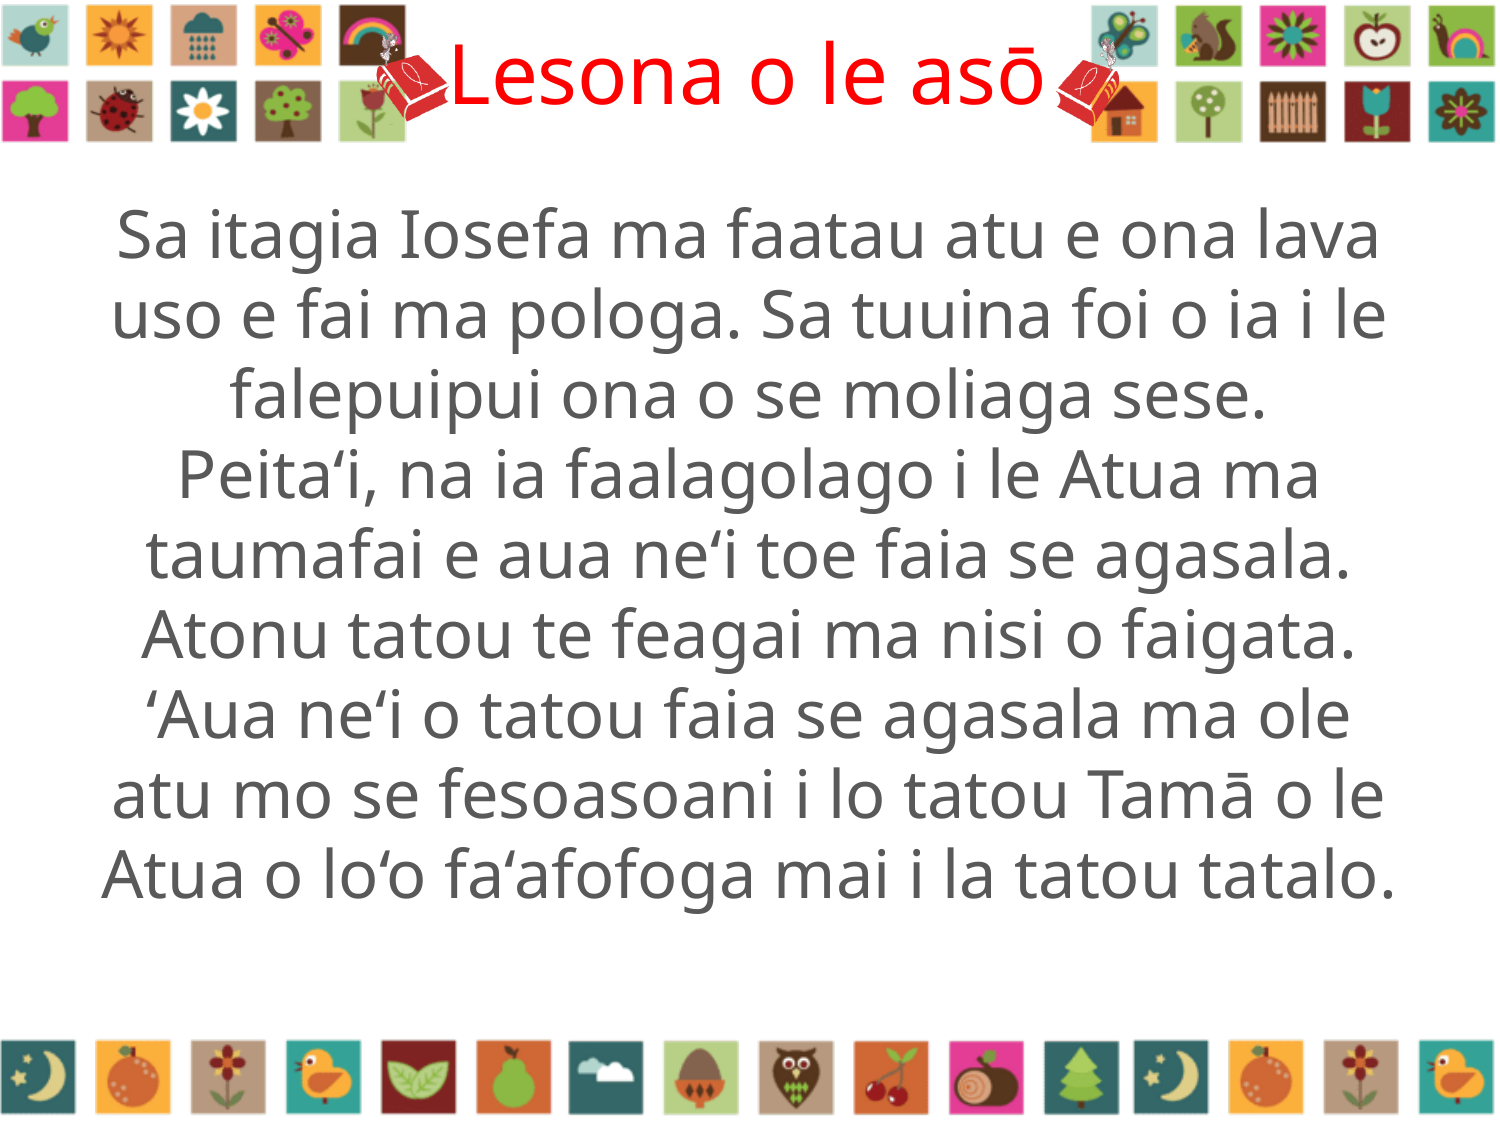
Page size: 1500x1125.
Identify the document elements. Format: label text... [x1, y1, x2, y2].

picture [0, 3, 474, 150]
picture [1034, 3, 1500, 150]
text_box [0, 1028, 1500, 1118]
text_box Sa itagia Iosefa ma faatau atu e ona lava uso e fai ma pologa. Sa tuuina foi o ia i le falepuipui ona o se moliaga sese. Peitaʻi, na ia faalagolago i le Atua ma taumafai e aua neʻi toe faia se agasala. Atonu tatou te feagai ma nisi o faigata. ‘Aua ne‘i o tatou faia se agasala ma ole atu mo se fesoasoani i lo tatou Tamā o le Atua o lo‘o fa‘afofoga mai i la tatou tatalo. [76, 184, 1424, 919]
text_box Lesona o le asō [425, 13, 1078, 129]
